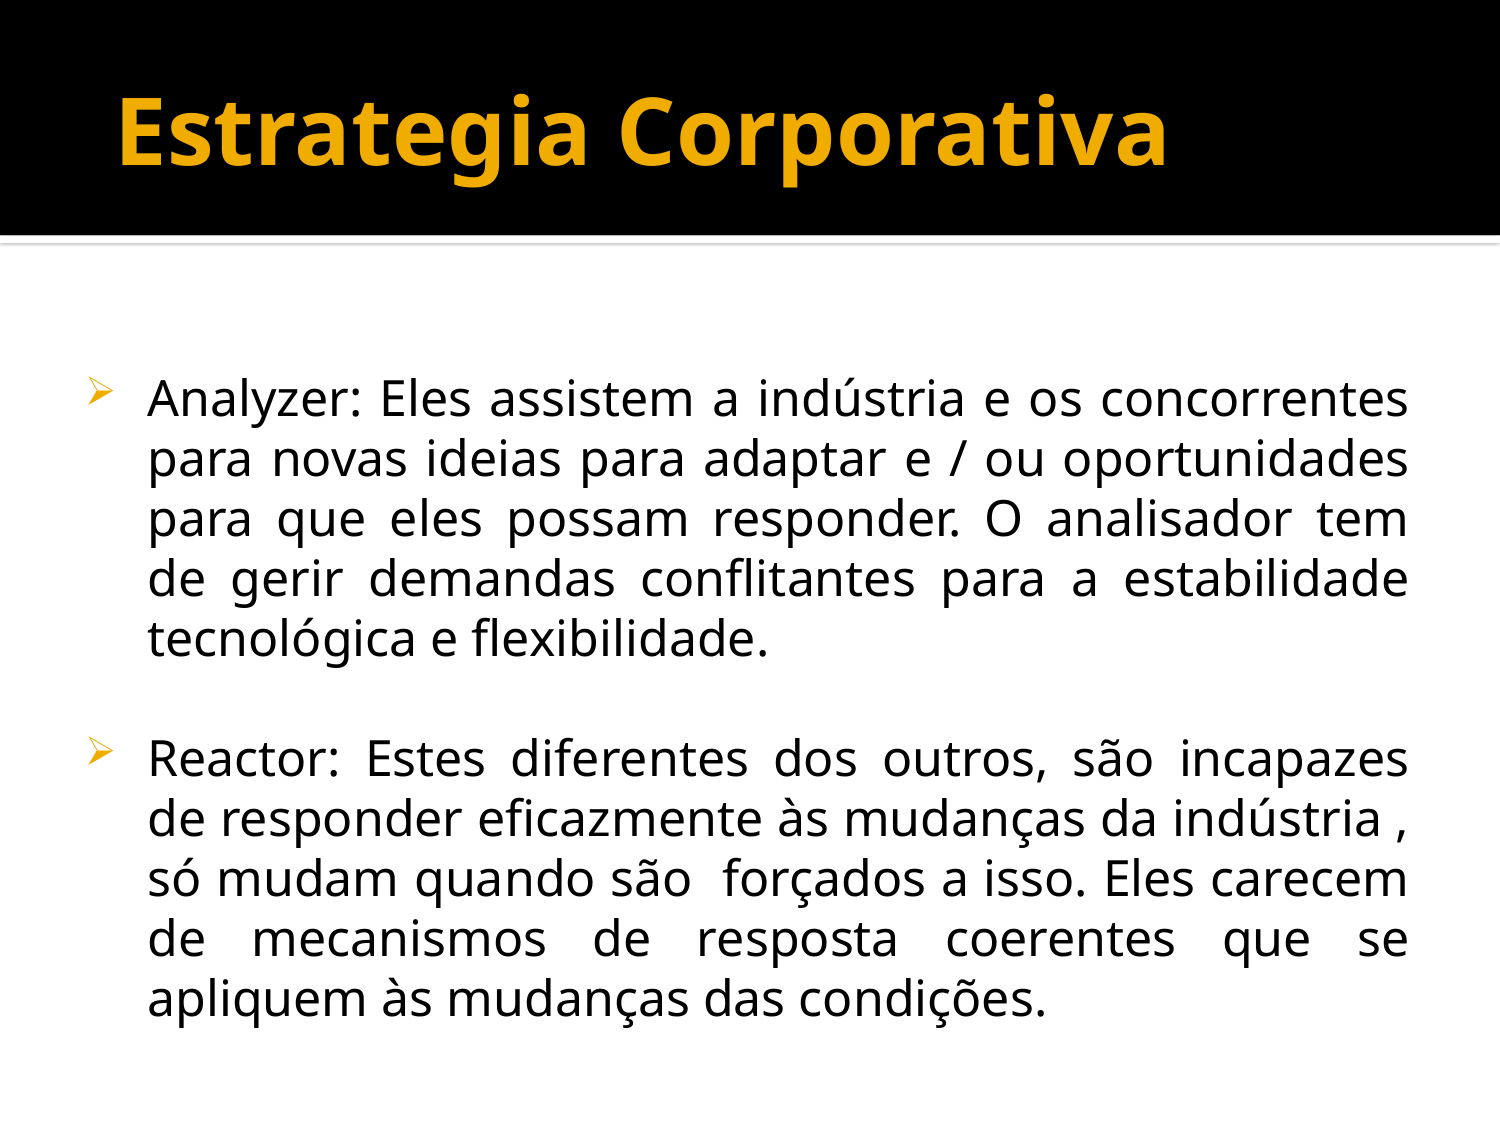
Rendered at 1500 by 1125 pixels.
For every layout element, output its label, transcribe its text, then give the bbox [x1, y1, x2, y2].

title Estrategia Corporativa [75, 25, 1425, 231]
list Analyzer: Eles assistem a indústria e os concorrentes para novas ideias para adaptar e / ou oportunidades para que eles possam responder. O analisador tem de gerir demandas conflitantes para a estabilidade tecnológica e flexibilidade. Reactor: Estes diferentes dos outros, são incapazes de responder eficazmente às mudanças da indústria , só mudam quando são forçados a isso. Eles carecem de mecanismos de resposta coerentes que se apliquem às mudanças das condições. [75, 291, 1425, 1050]
